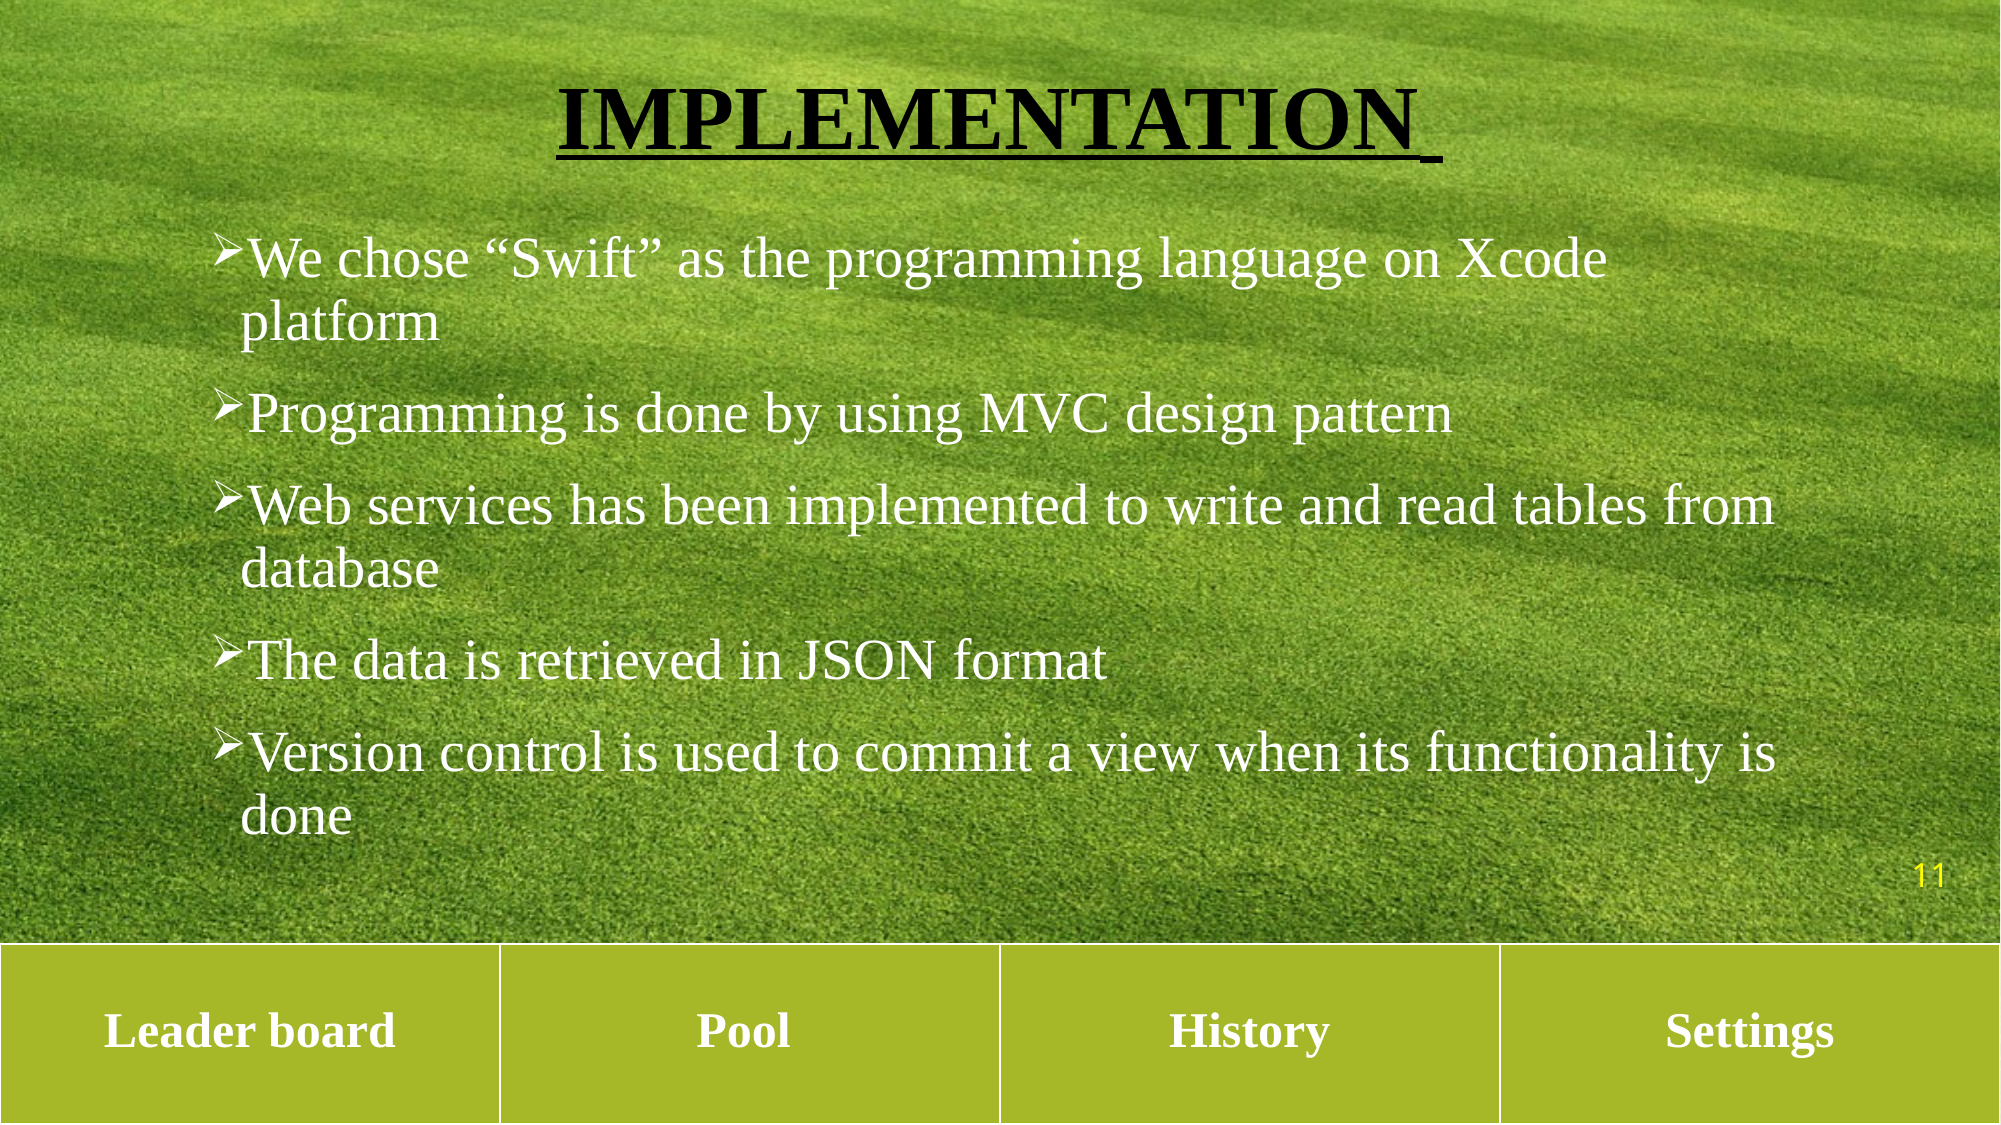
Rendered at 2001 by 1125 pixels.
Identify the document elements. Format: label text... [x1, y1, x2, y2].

slide_number 11 [1684, 846, 1965, 907]
title IMPLEMENTATION [0, 0, 2000, 240]
list We chose “Swift” as the programming language on Xcode platform Programming is done by using MVC design pattern Web services has been implemented to write and read tables from database The data is retrieved in JSON format Version control is used to commit a view when its functionality is done [187, 219, 1808, 929]
table_header Settings [1501, 945, 1999, 1123]
table_header Leader board [1, 945, 499, 1123]
table_header Pool [501, 945, 999, 1123]
table_header History [1001, 945, 1499, 1123]
picture [0, 0, 2001, 1125]
